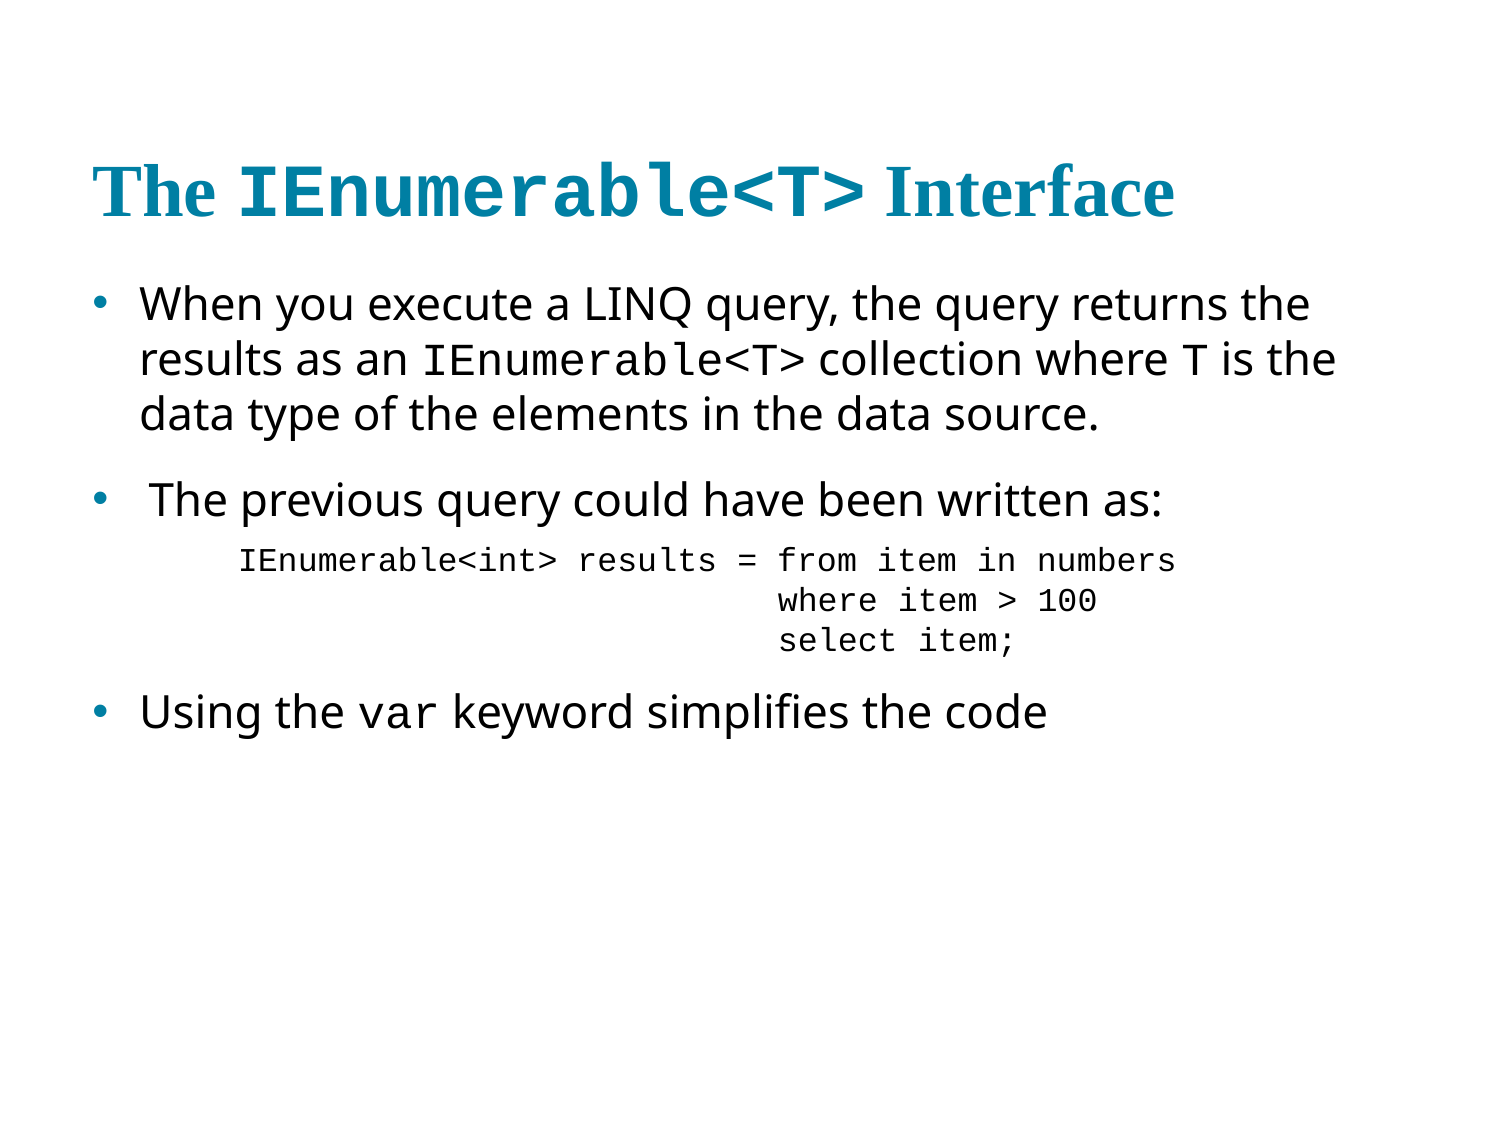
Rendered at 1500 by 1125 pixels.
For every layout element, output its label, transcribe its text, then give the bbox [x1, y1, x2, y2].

list When you execute a LINQ query, the query returns the results as an IEnumerable<T> collection where T is the data type of the elements in the data source. The previous query could have been written as: IEnumerable<int> results = from item in numbers where item > 100 select item; Using the var keyword simplifies the code [77, 259, 1428, 975]
title The IEnumerable<T> Interface [77, 123, 1428, 247]
